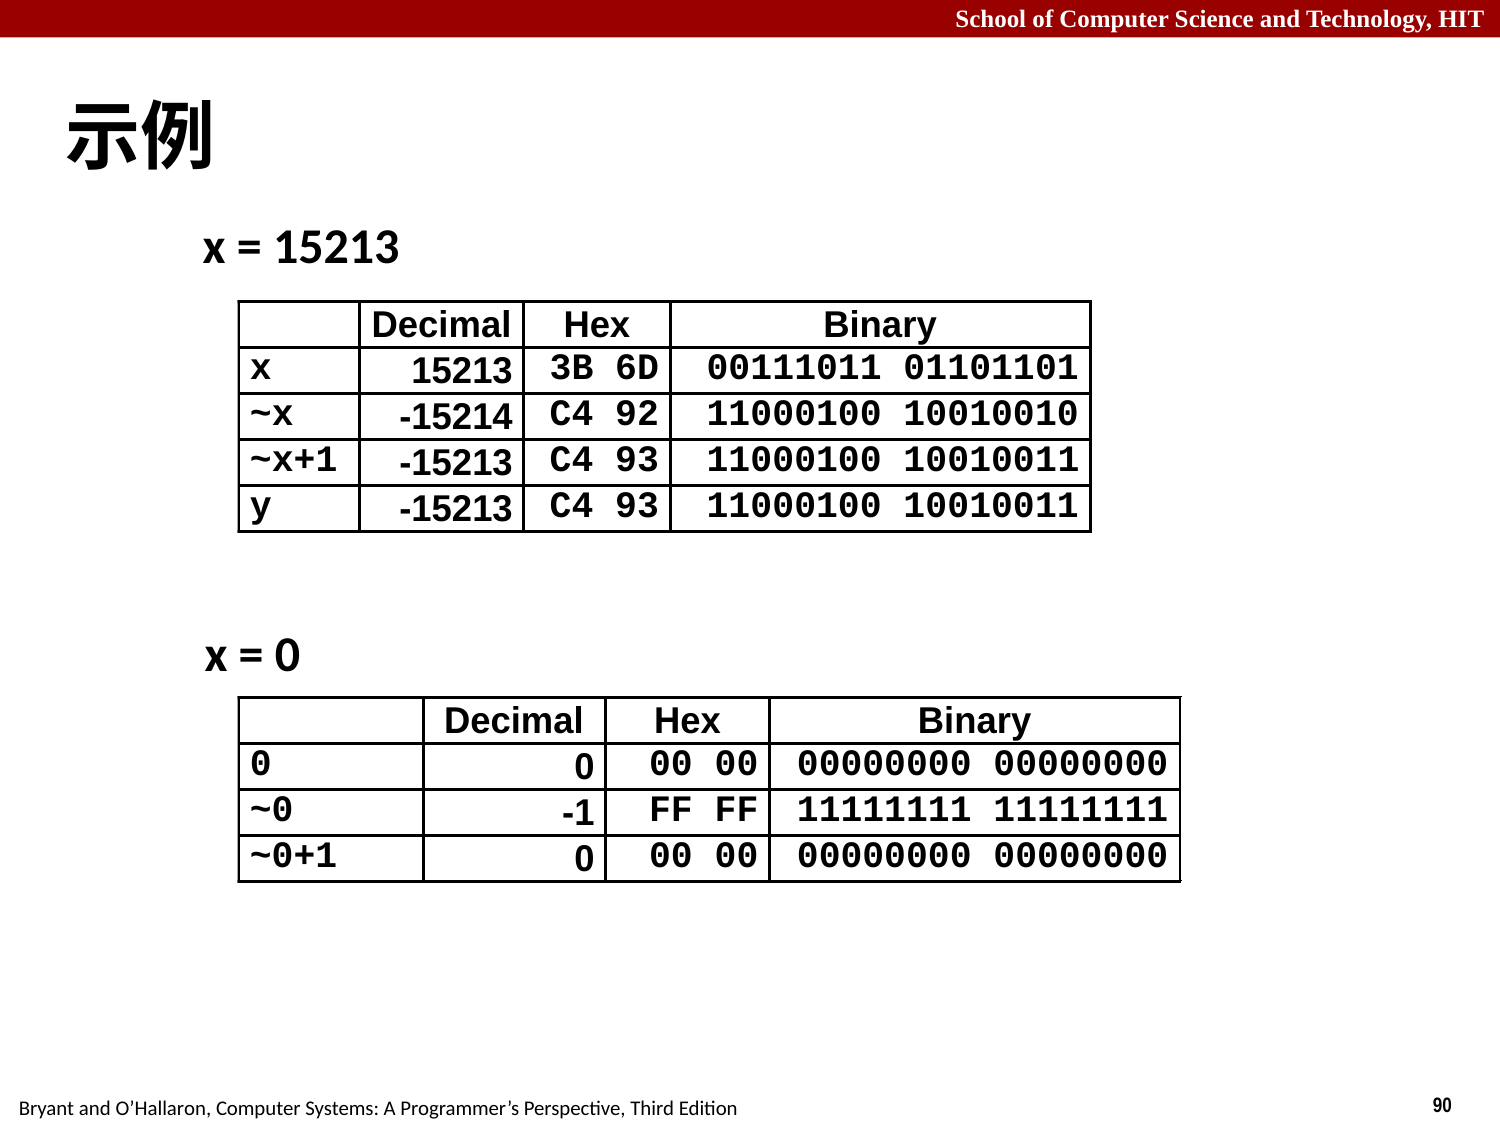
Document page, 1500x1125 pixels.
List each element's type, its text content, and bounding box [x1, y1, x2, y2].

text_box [237, 695, 1207, 919]
title 示例 [49, 87, 1241, 179]
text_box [237, 299, 1225, 644]
text_box x = 0 [189, 614, 316, 690]
text_box x = 15213 [187, 206, 415, 281]
